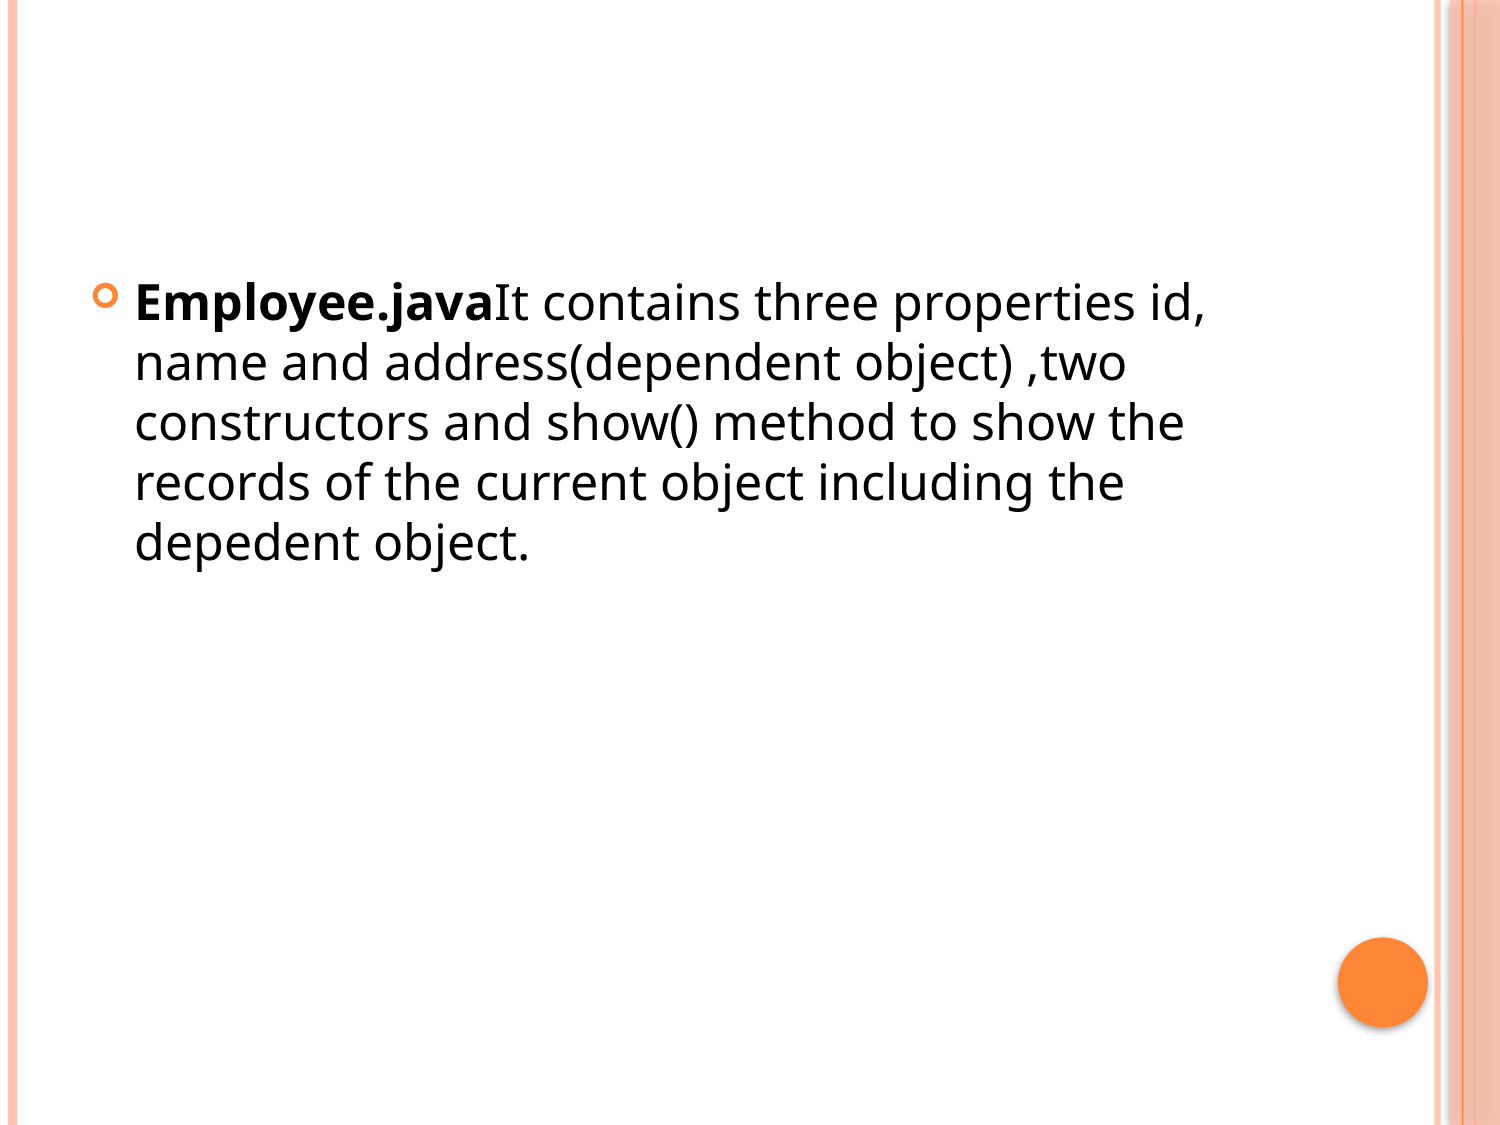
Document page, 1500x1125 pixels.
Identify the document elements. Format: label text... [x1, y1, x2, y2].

list Employee.javaIt contains three properties id, name and address(dependent object) ,two constructors and show() method to show the records of the current object including the depedent object. [75, 262, 1300, 1062]
